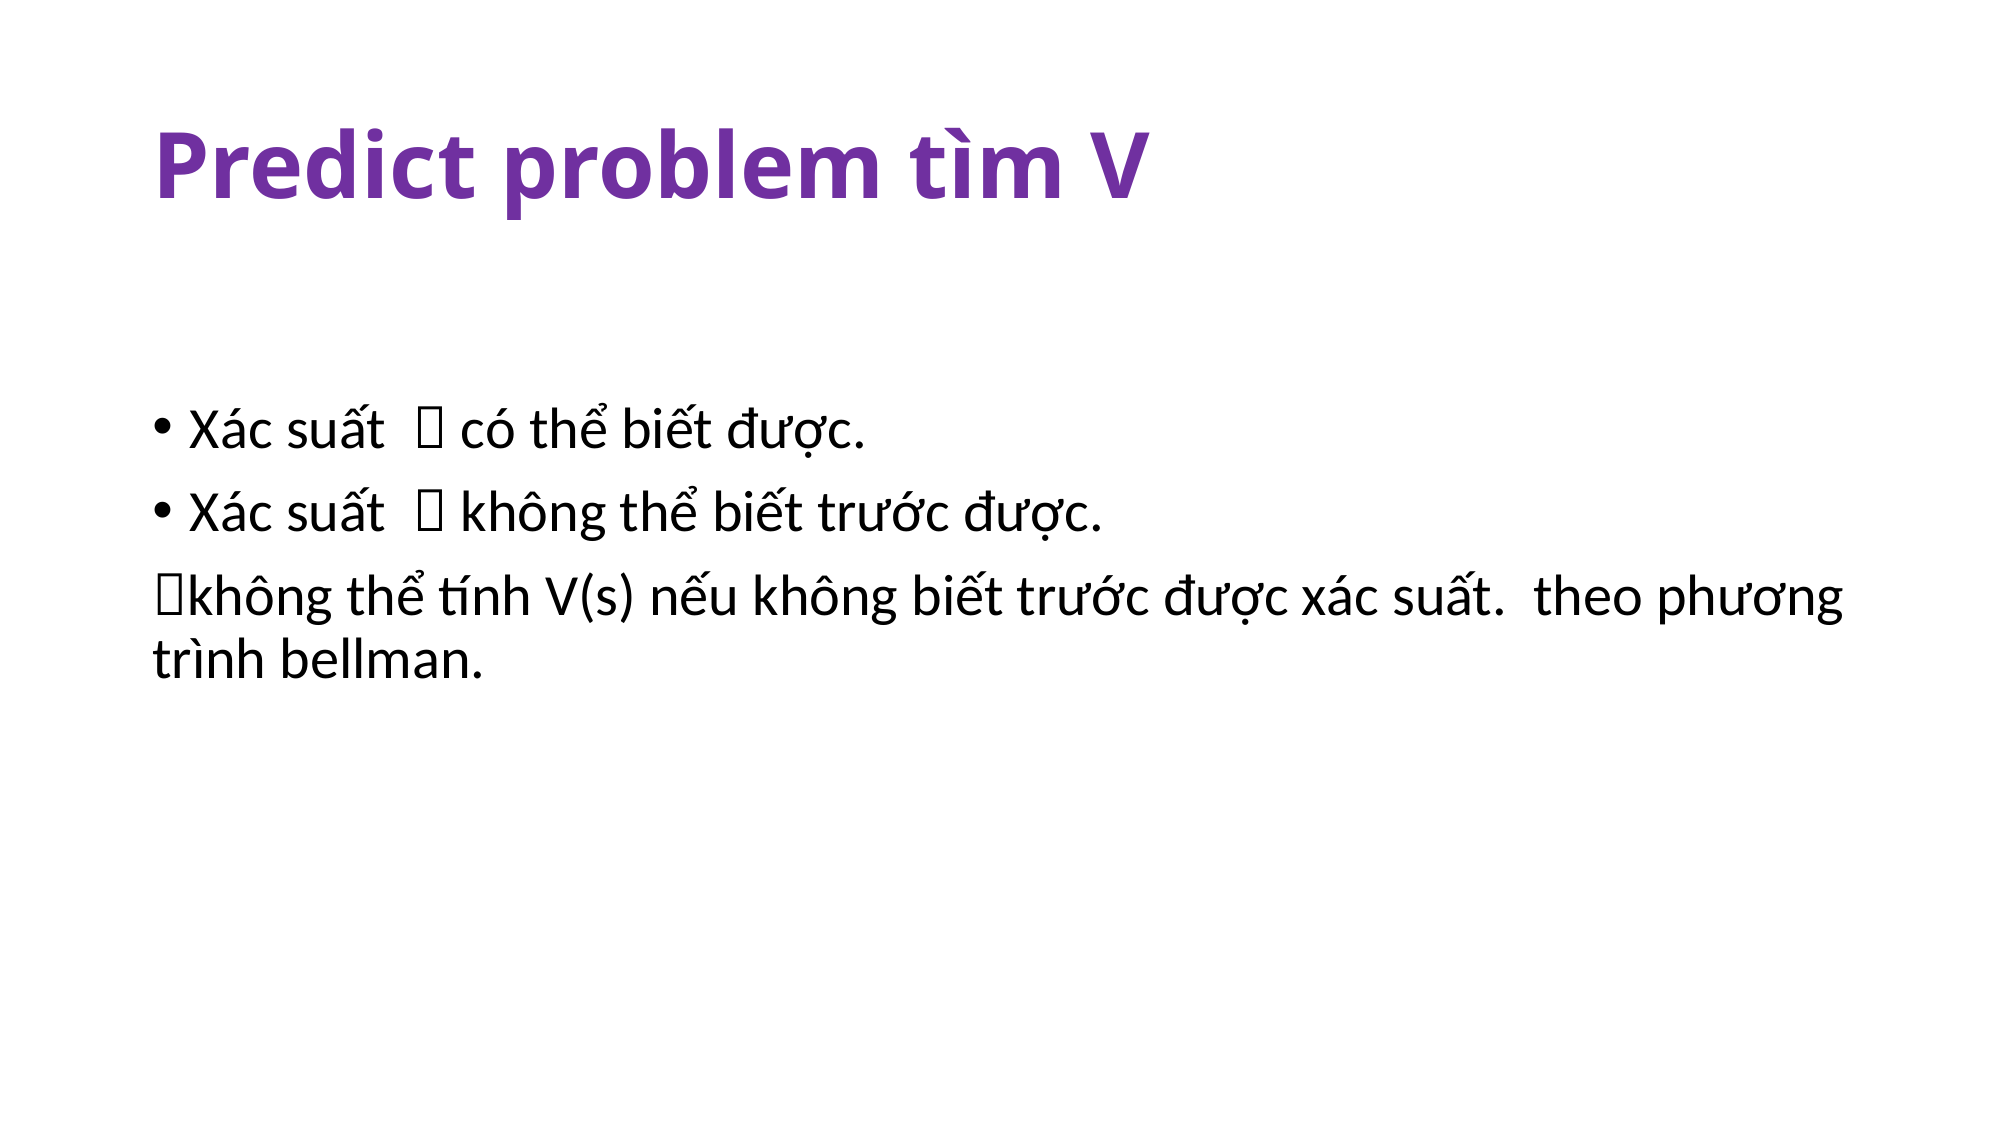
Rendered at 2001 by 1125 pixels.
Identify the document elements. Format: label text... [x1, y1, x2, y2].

title Predict problem tìm V [137, 59, 1863, 278]
